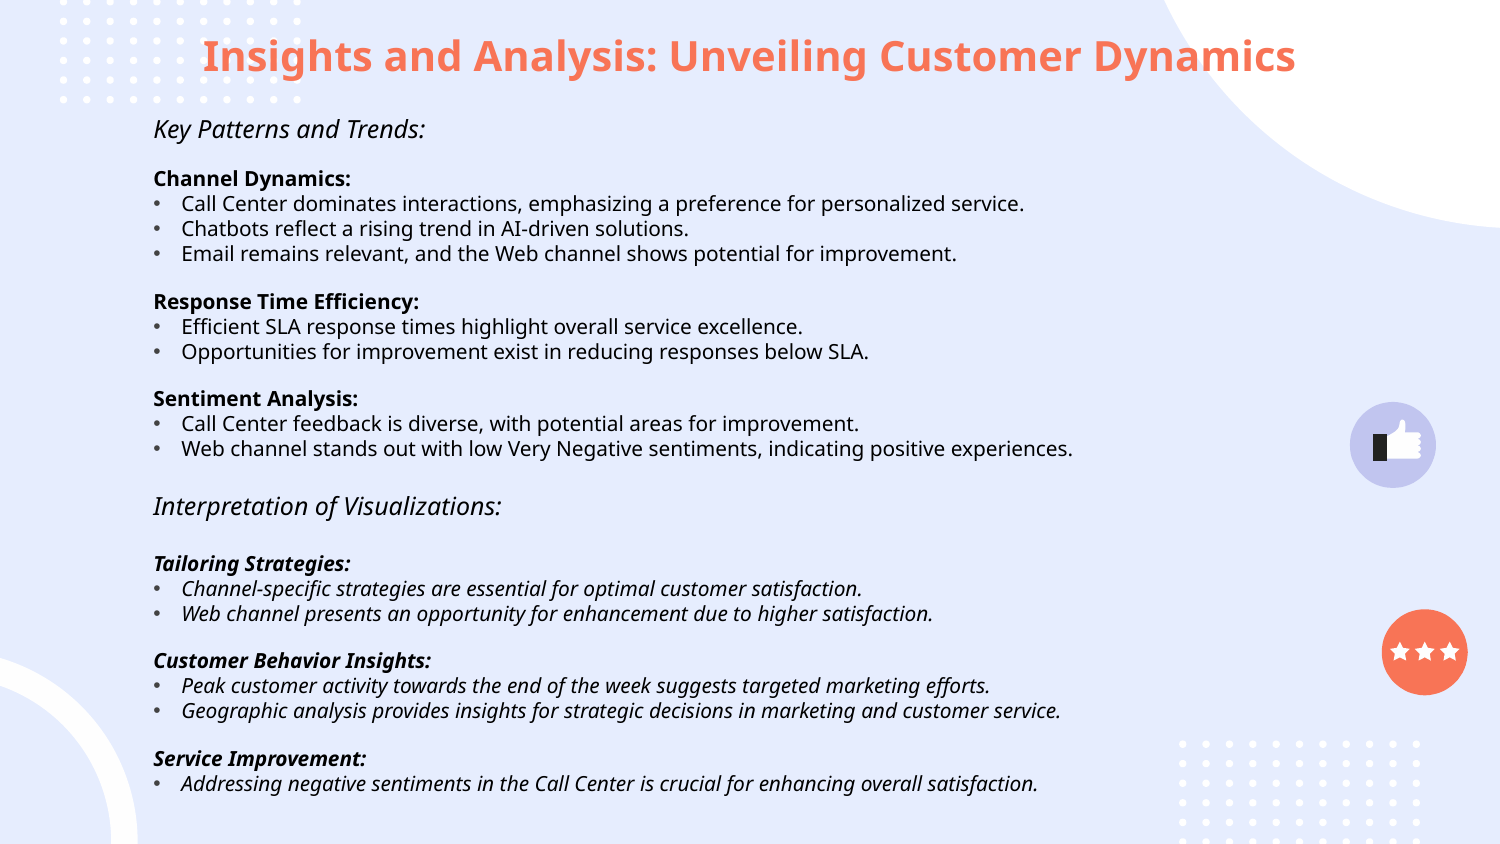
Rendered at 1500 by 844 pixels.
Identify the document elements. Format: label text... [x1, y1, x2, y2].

title Insights and Analysis: Unveiling Customer Dynamics [118, 14, 1382, 109]
list Key Patterns and Trends: Channel Dynamics: Call Center dominates interactions, emphasizing a preference for personalized service. Chatbots reflect a rising trend in AI-driven solutions. Email remains relevant, and the Web channel shows potential for improvement. Response Time Efficiency: Efficient SLA response times highlight overall service excellence. Opportunities for improvement exist in reducing responses below SLA. Sentiment Analysis: Call Center feedback is diverse, with potential areas for improvement. Web channel stands out with low Very Negative sentiments, indicating positive experiences. Interpretation of Visualizations: Tailoring Strategies: Channel-specific strategies are essential for optimal customer satisfaction. Web channel presents an opportunity for enhancement due to higher satisfaction. Customer Behavior Insights: Peak customer activity towards the end of the week suggests targeted marketing efforts. Geographic analysis provides insights for strategic decisions in marketing and customer service. Service Improvement: Addressing negative sentiments in the Call Center is crucial for enhancing overall satisfaction. [138, 98, 1407, 797]
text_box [1349, 401, 1437, 489]
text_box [1381, 609, 1469, 696]
